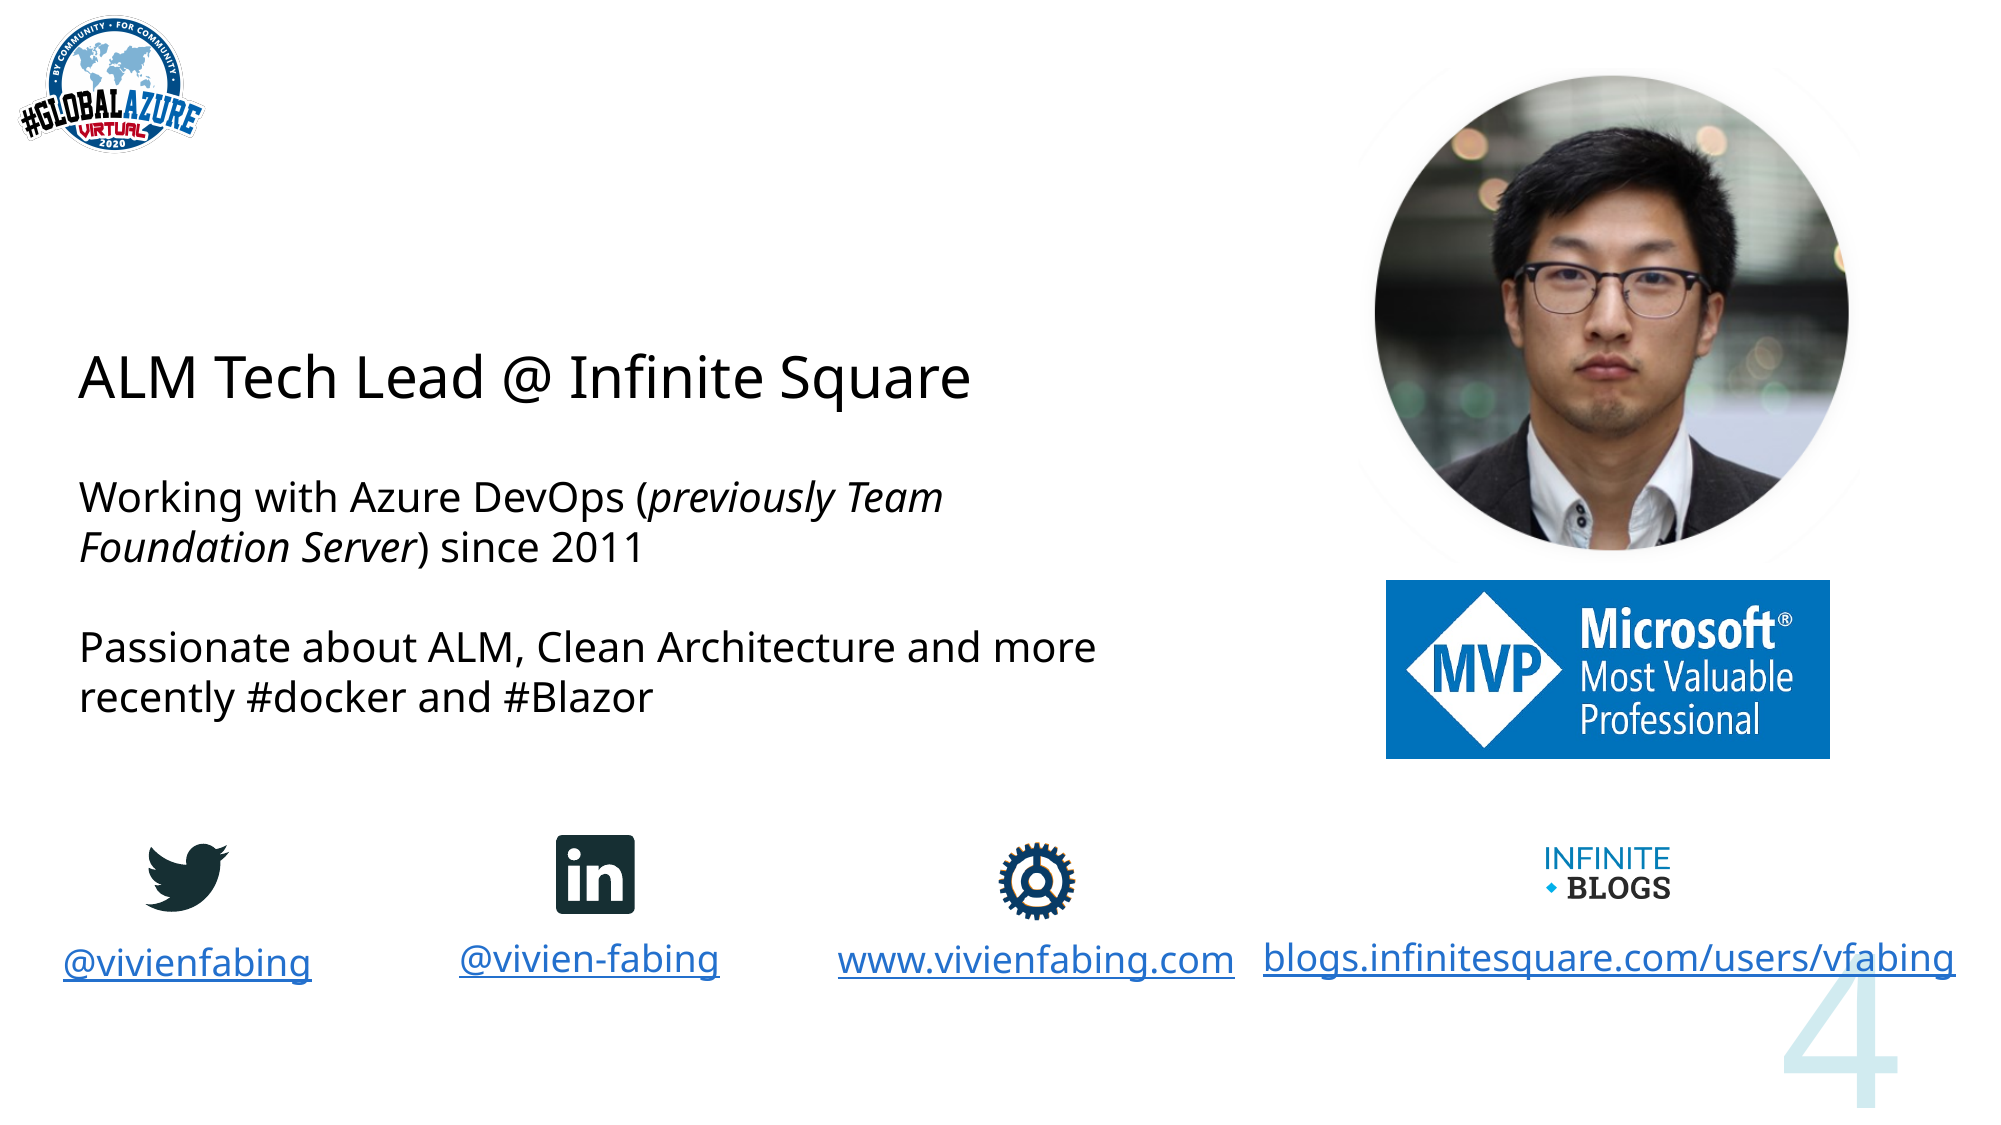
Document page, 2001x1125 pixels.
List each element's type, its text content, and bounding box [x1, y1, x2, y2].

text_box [63, 843, 311, 992]
picture [1358, 68, 1861, 563]
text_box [1297, 847, 1921, 988]
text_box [460, 834, 719, 989]
slide_number 4 [1437, 988, 1918, 1125]
picture [1386, 580, 1830, 760]
picture [17, 12, 206, 158]
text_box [843, 839, 1230, 990]
text_box ALM Tech Lead @ Infinite Square Working with Azure DevOps (previously Team Foundation Server) since 2011 Passionate about ALM, Clean Architecture and more recently #docker and #Blazor [64, 333, 1174, 728]
